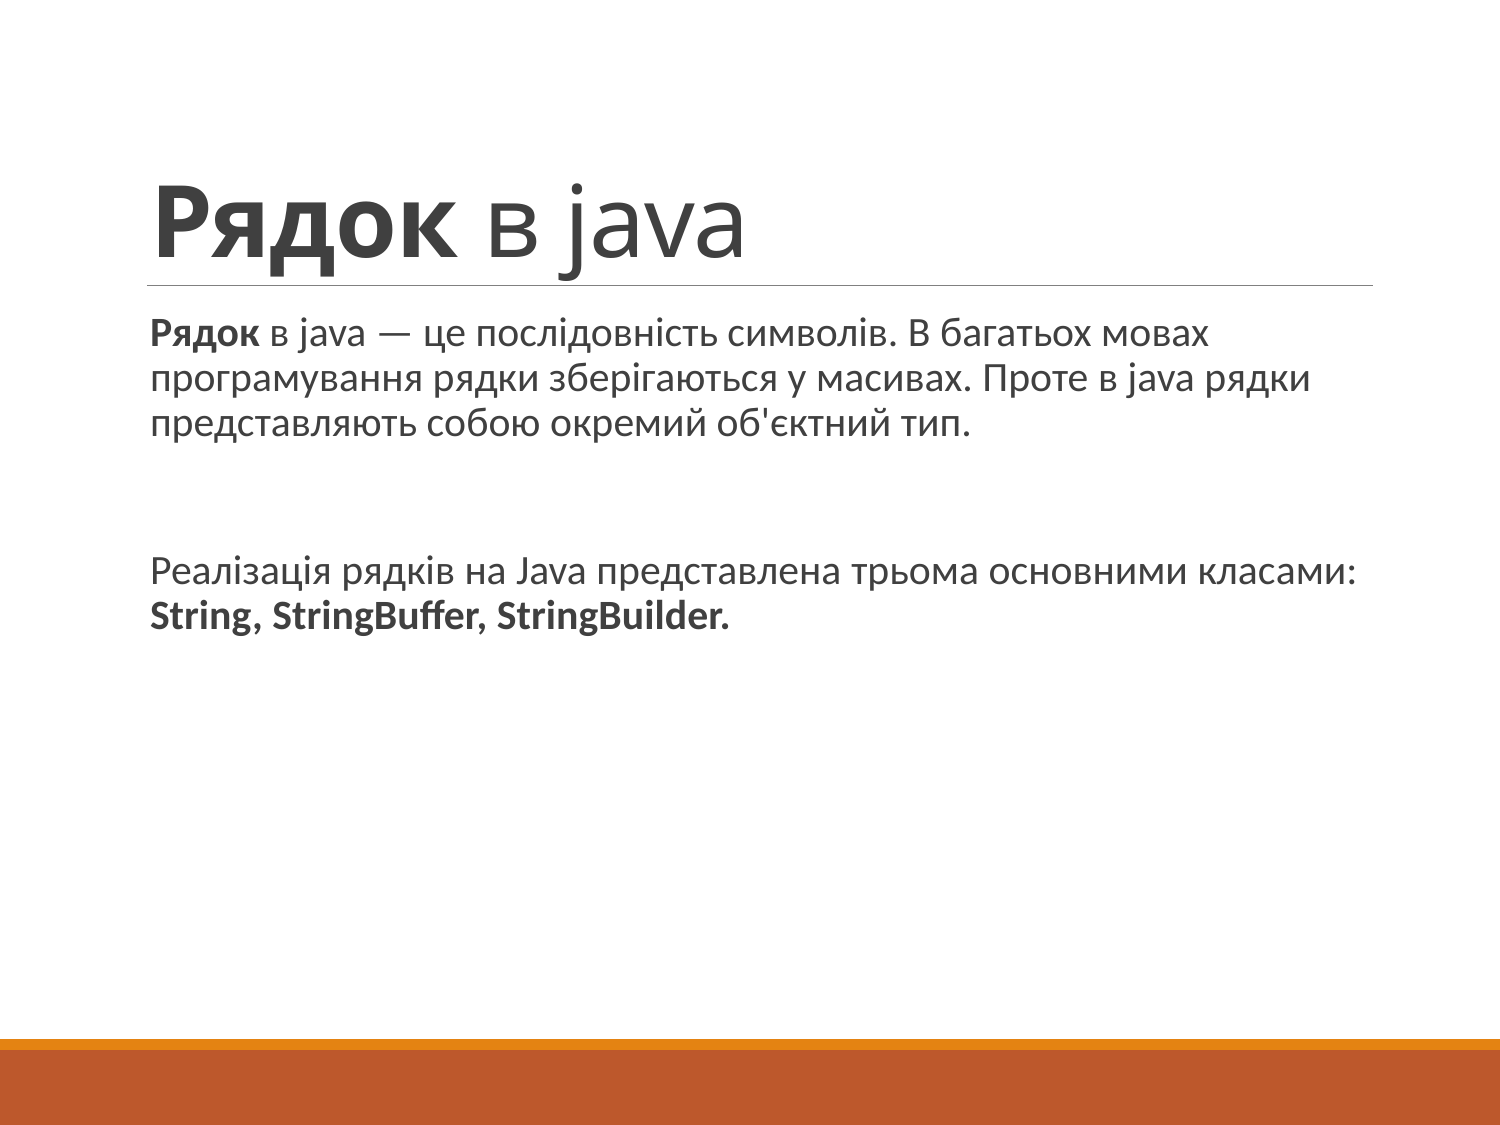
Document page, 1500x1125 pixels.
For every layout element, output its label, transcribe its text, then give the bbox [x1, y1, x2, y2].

title Рядок в java [135, 47, 1373, 285]
list Рядок в java — це послідовність символів. В багатьох мовах програмування рядки зберігаються у масивах. Проте в java рядки представляють собою окремий об'єктний тип. Реалізація рядків на Java представлена ​​трьома основними класами: String, StringBuffer, StringBuilder. [135, 302, 1373, 963]
